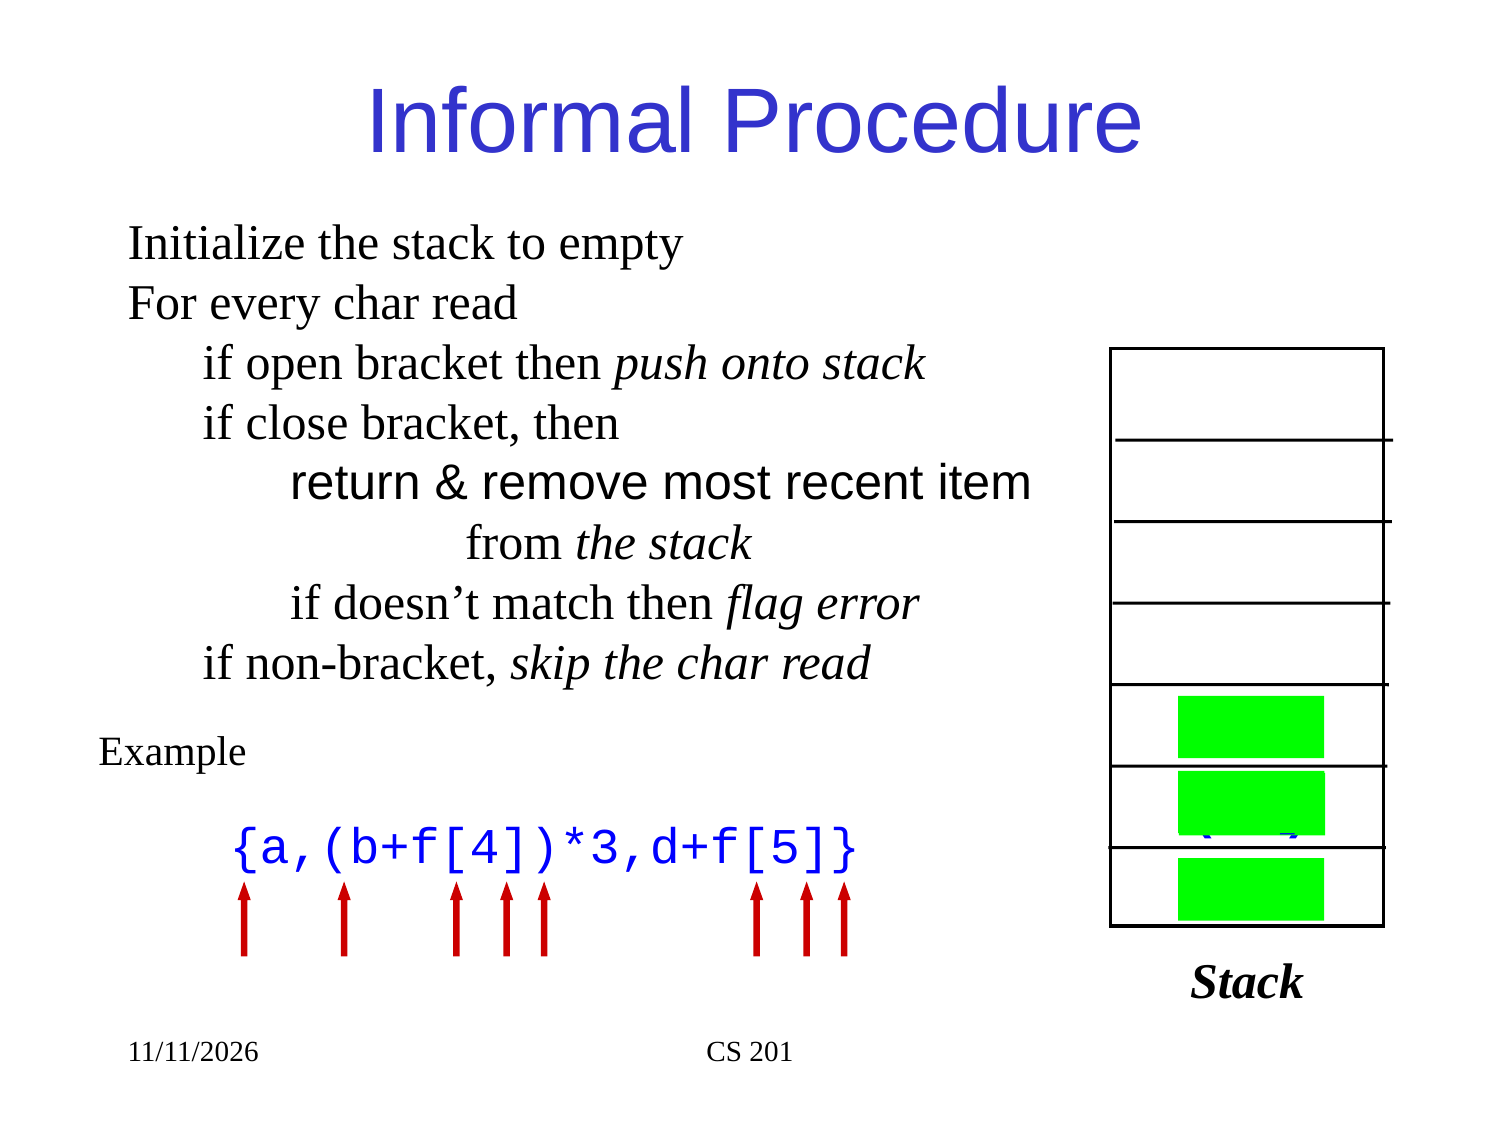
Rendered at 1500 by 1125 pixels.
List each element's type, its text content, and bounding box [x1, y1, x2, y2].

list Initialize the stack to empty For every char read if open bracket then push onto stack if close bracket, then return & remove most recent item from the stack if doesn’t match then flag error if non-bracket, skip the char read [112, 202, 1388, 1000]
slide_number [112, 1025, 425, 1100]
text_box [237, 881, 851, 957]
footer CS 201 [512, 1025, 988, 1100]
text_box Example {a,(b+f[4])*3,d+f[5]} [64, 716, 954, 941]
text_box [1108, 348, 1394, 1017]
title Informal Procedure [117, 36, 1393, 195]
